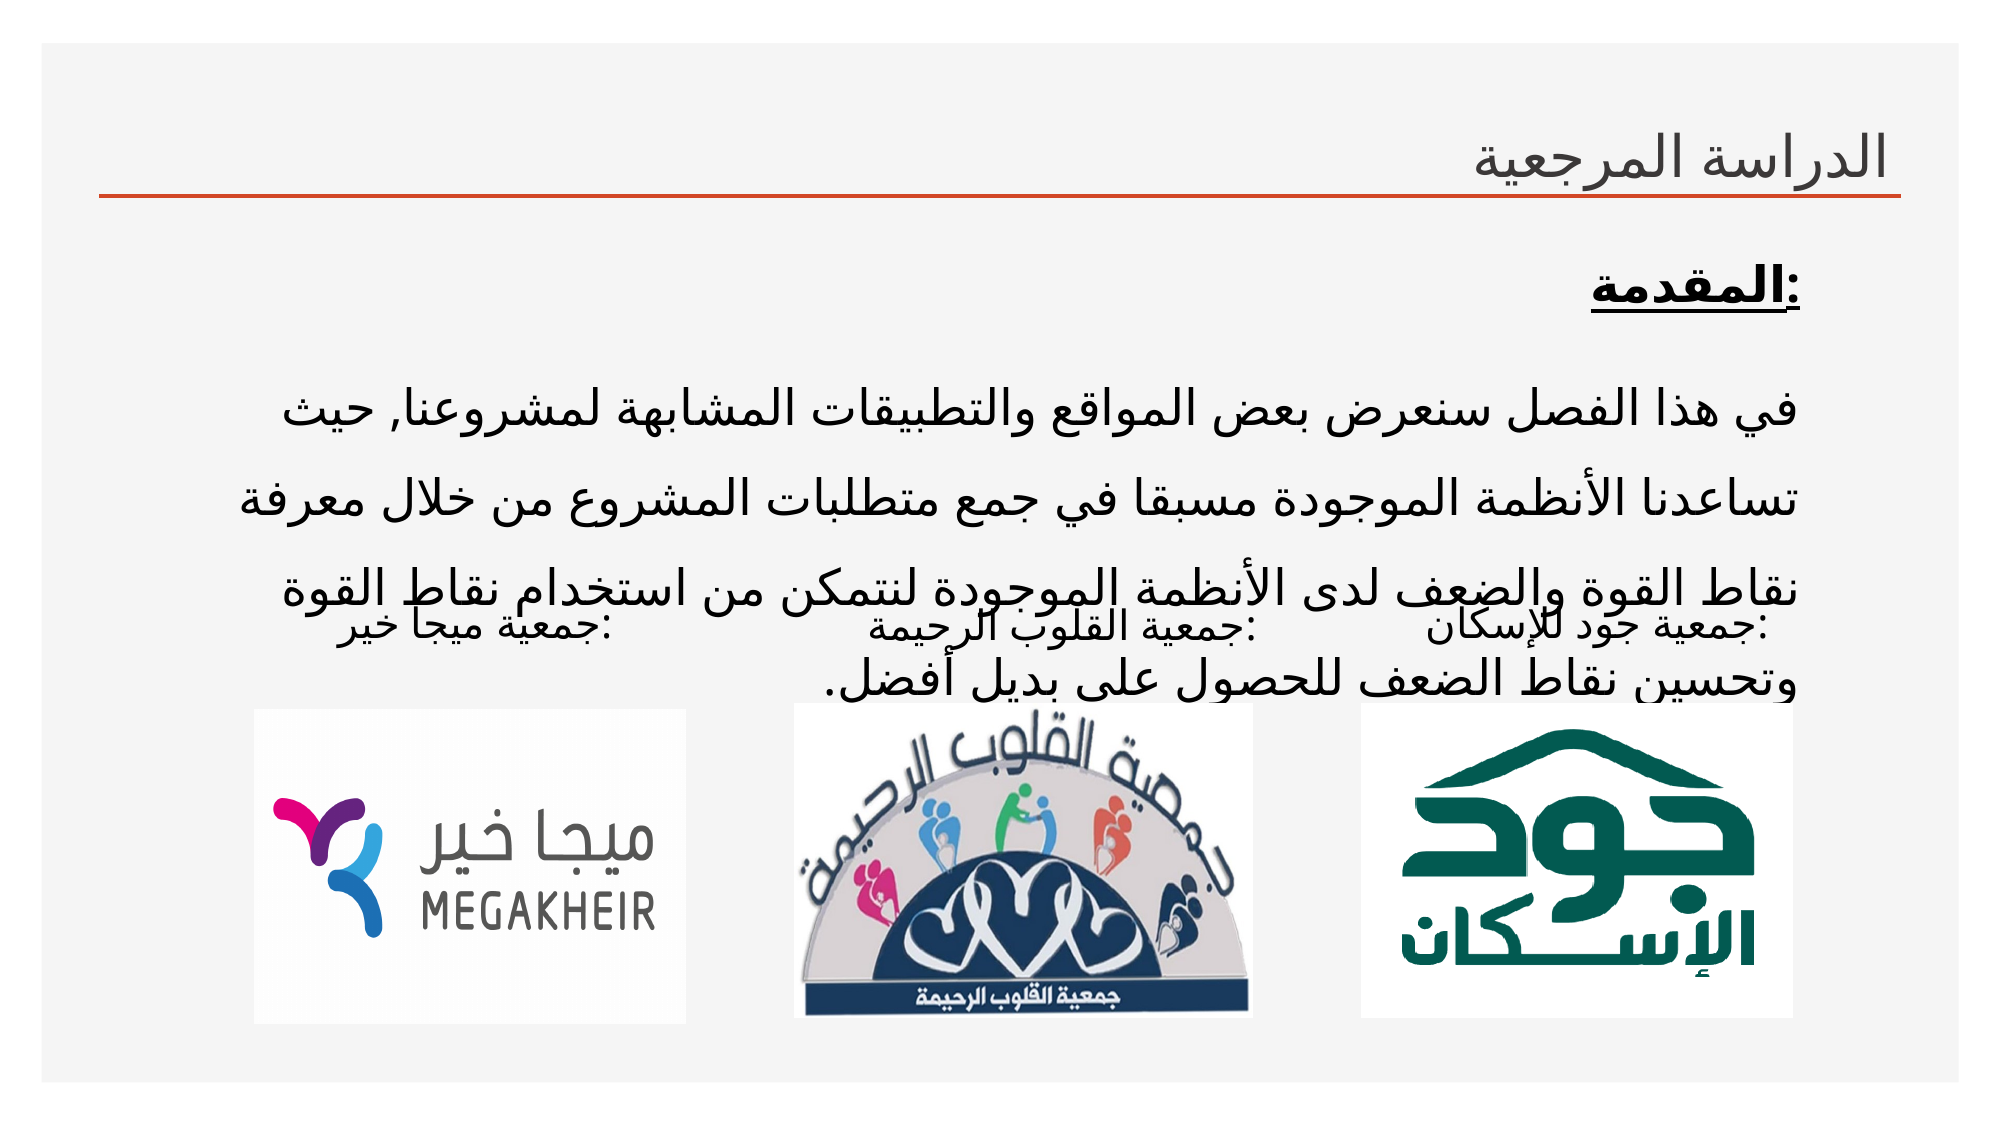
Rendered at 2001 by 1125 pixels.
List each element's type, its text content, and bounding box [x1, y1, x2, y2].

text_box جمعية ميجا خير: [323, 589, 735, 655]
picture [794, 703, 1253, 1018]
text_box جمعية القلوب الرحيمة: [852, 591, 1311, 657]
picture [1361, 703, 1793, 1018]
picture [254, 709, 686, 1024]
text_box جمعية جود للإسكان: [1410, 589, 1816, 655]
title الدراسة المرجعية [1410, 80, 1905, 197]
text_box المقدمة: [1523, 245, 1816, 321]
text_box في هذا الفصل سنعرض بعض المواقع والتطبيقات المشابهة لمشروعنا, حيث تساعدنا الأنظمة الموجودة مسبقا في جمع متطلبات المشروع من خلال معرفة نقاط القوة والضعف لدى الأنظمة الموجودة لنتمكن من استخدام نقاط القوة وتحسين نقاط الضعف للحصول على بديل أفضل. [149, 338, 1816, 714]
